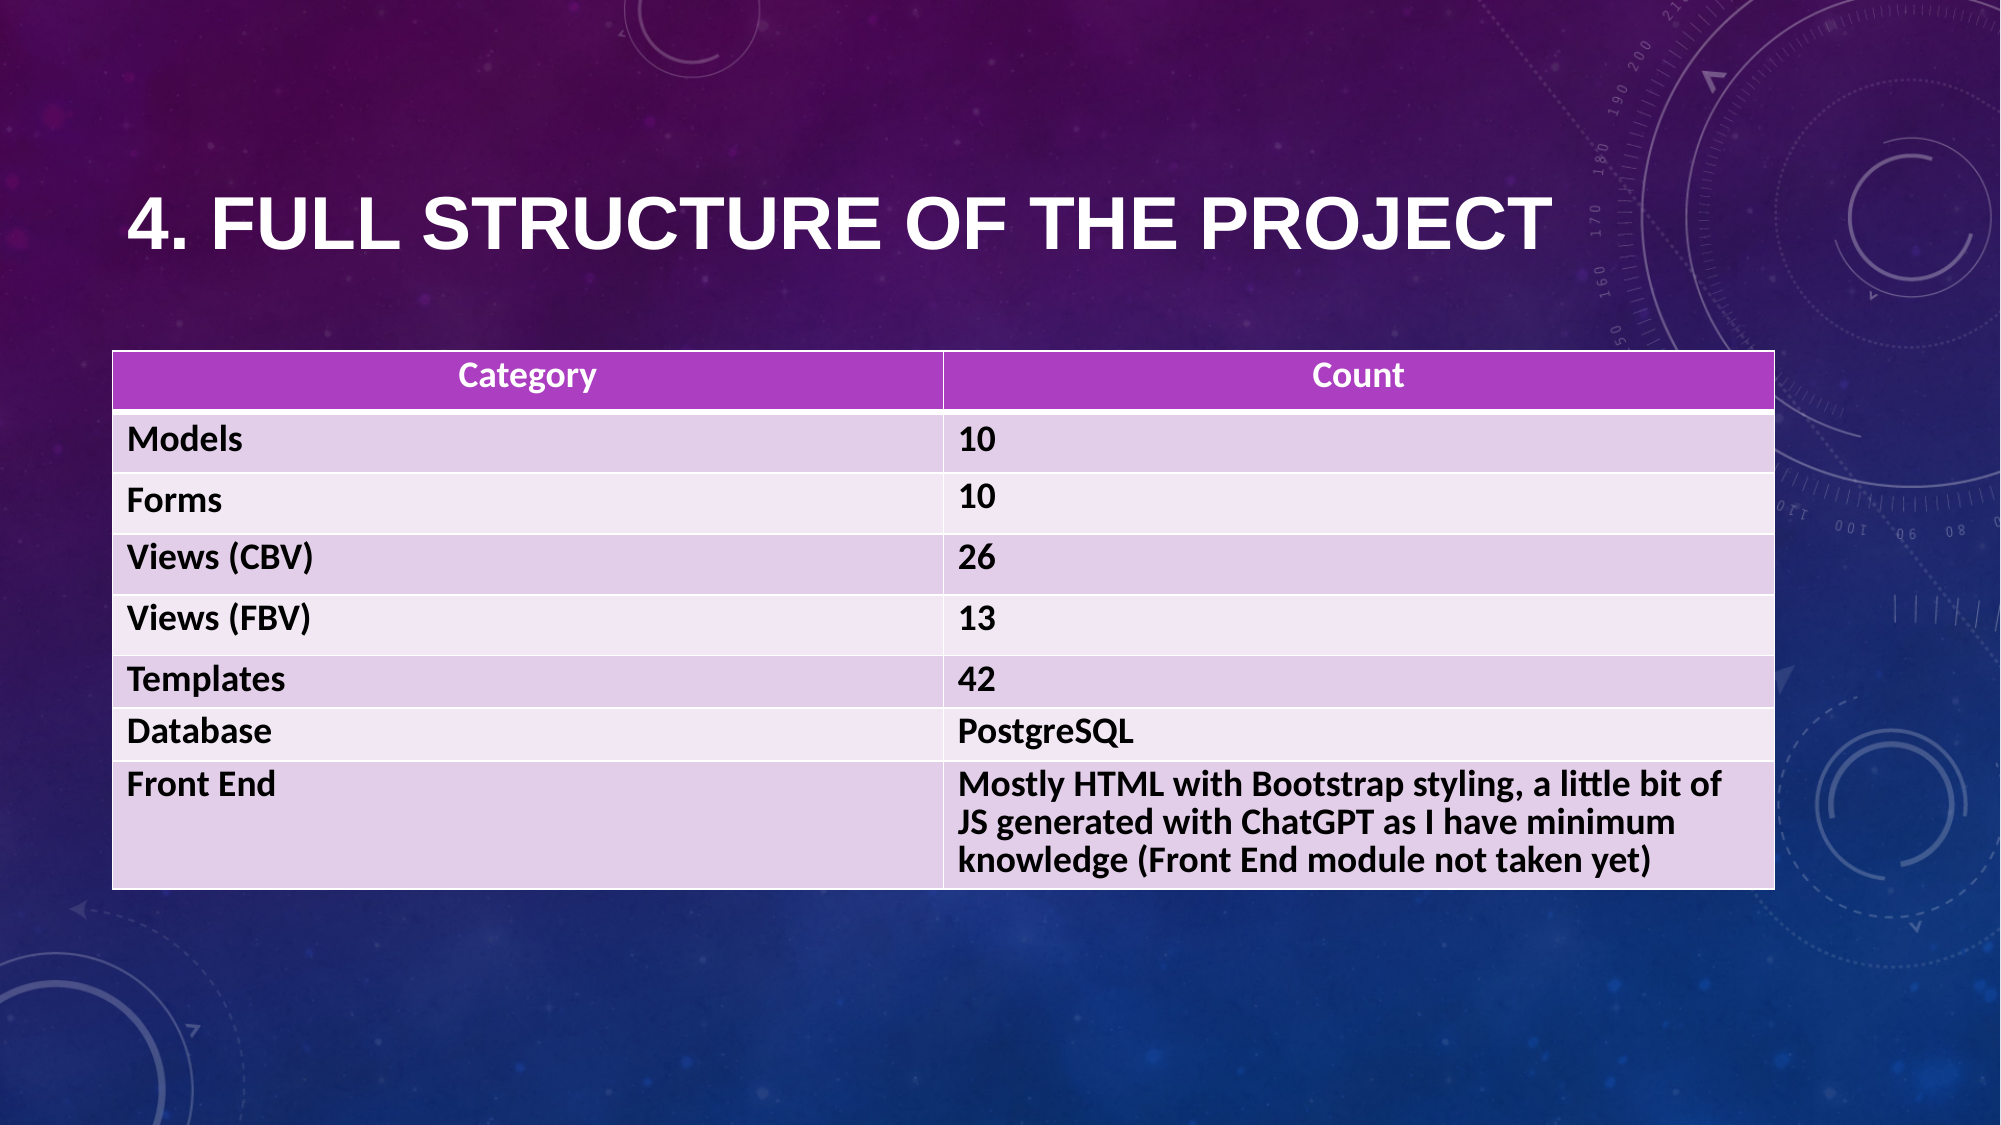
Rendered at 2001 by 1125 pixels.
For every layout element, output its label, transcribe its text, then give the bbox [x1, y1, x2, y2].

table_cell 10 [944, 415, 1774, 472]
picture [0, 0, 2001, 1125]
title 4. Full Structure of the Project [112, 99, 1775, 339]
table_cell PostgreSQL [944, 709, 1774, 760]
table_cell Views (CBV) [113, 535, 943, 594]
table_header Count [944, 352, 1774, 409]
table_cell 13 [944, 596, 1774, 655]
table_cell Templates [113, 656, 943, 707]
table_cell Models [113, 415, 943, 472]
table_cell Database [113, 709, 943, 760]
table_cell Views (FBV) [113, 596, 943, 655]
table_cell 42 [944, 656, 1774, 707]
table_cell Front End [113, 762, 943, 888]
table_cell 10 [944, 474, 1774, 533]
table_cell Forms [113, 474, 943, 533]
table_cell Mostly HTML with Bootstrap styling, a little bit of JS generated with ChatGPT as I have minimum knowledge (Front End module not taken yet) [944, 762, 1774, 888]
table_header Category [113, 352, 943, 409]
table_cell 26 [944, 535, 1774, 594]
